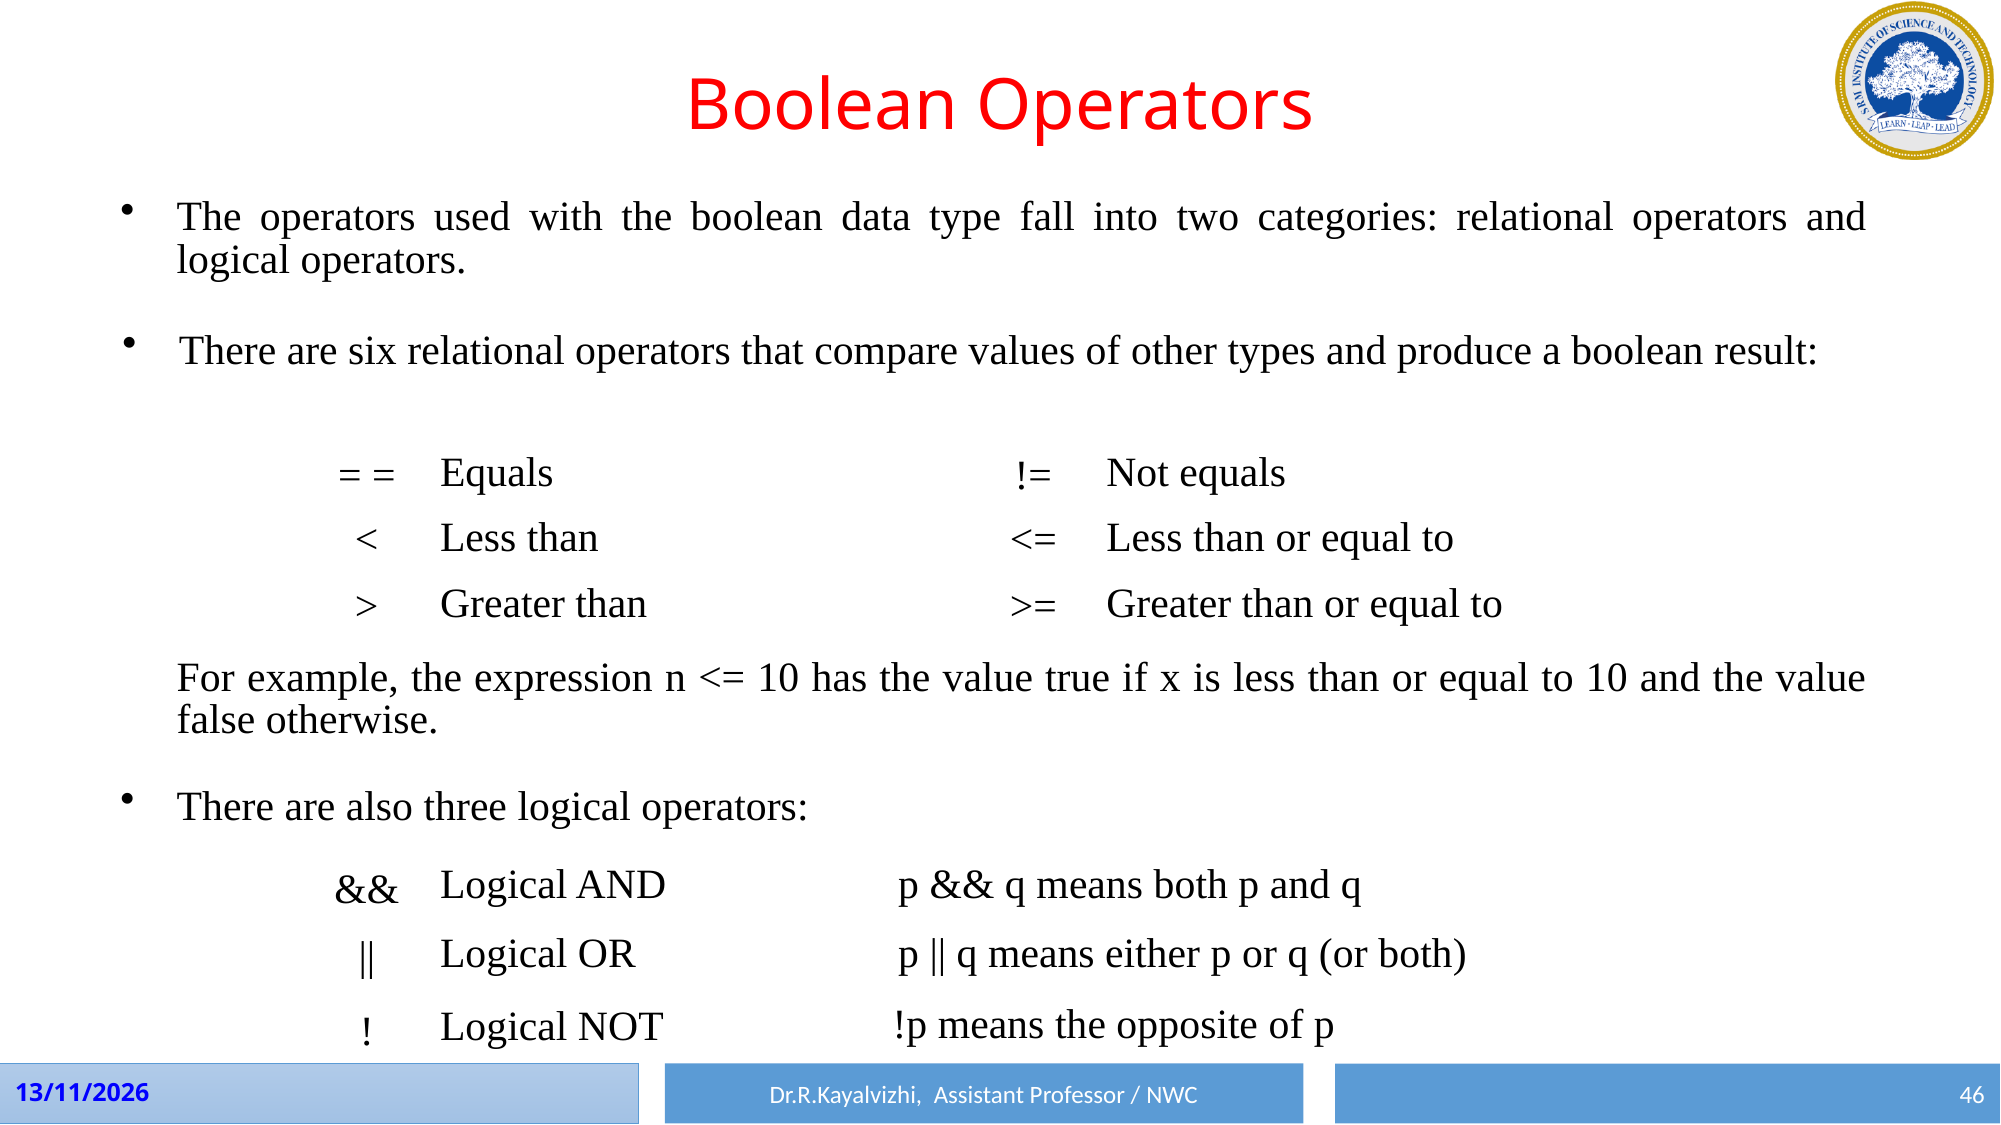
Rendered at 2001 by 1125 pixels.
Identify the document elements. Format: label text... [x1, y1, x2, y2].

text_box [105, 779, 1967, 1063]
text_box 01-08-2023 [0, 1063, 639, 1124]
picture [1835, 1, 1994, 12]
text_box The operators used with the boolean data type fall into two categories: relational operators and logical operators. [105, 189, 1883, 322]
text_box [105, 322, 1886, 778]
text_box Dr.R.Kayalvizhi, Assistant Professor / NWC [664, 1063, 1304, 1124]
title Boolean Operators [0, 12, 2000, 200]
slide_number 46 [1335, 1063, 2000, 1124]
